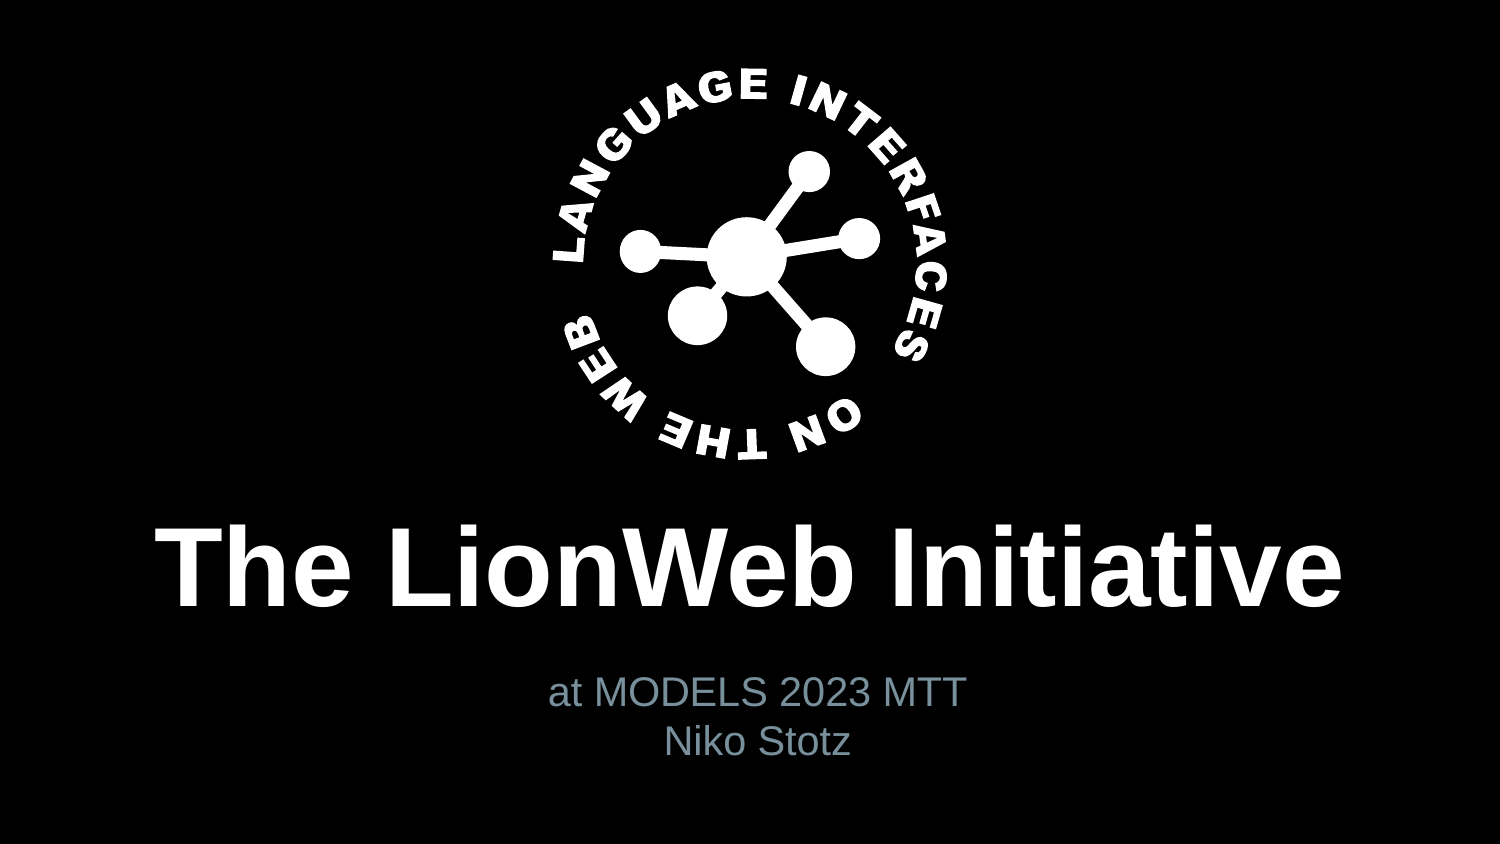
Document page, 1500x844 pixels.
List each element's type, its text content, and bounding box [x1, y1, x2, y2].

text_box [517, 30, 982, 497]
subtitle at MODELS 2023 MTT Niko Stotz [51, 649, 1449, 780]
title The LionWeb Initiative [51, 307, 1449, 644]
